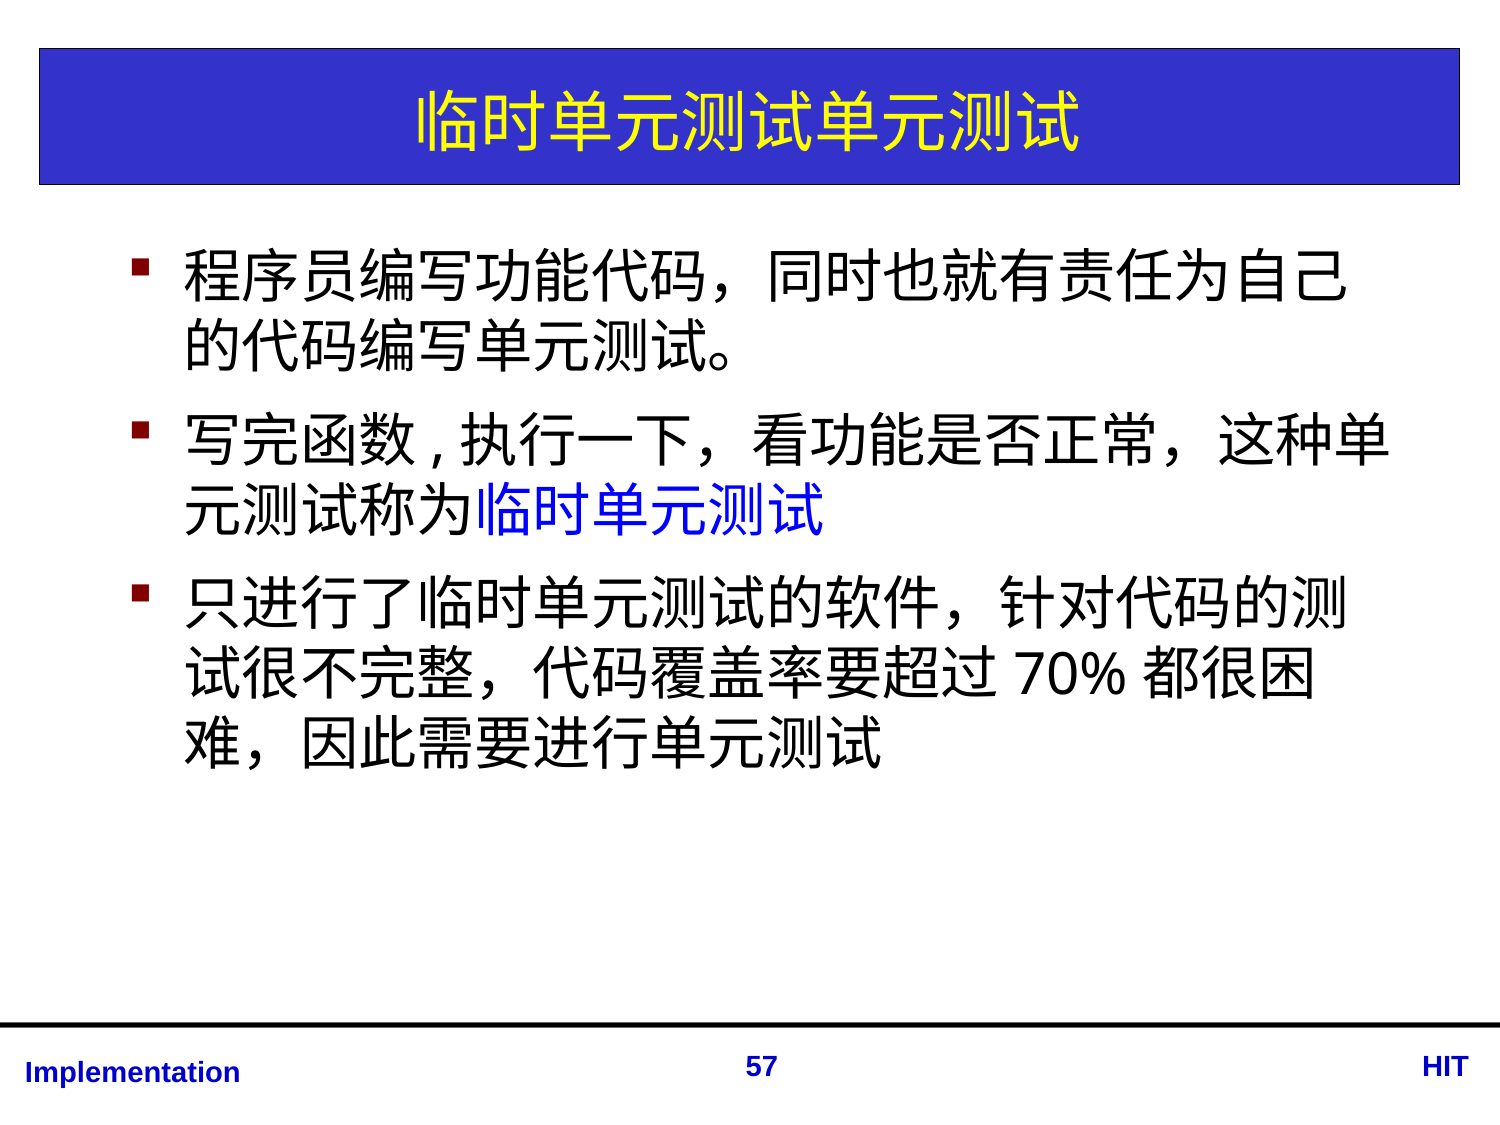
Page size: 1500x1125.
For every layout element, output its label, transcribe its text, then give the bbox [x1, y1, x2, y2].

list 程序员编写功能代码，同时也就有责任为自己的代码编写单元测试。 写完函数,执行一下，看功能是否正常，这种单元测试称为临时单元测试 只进行了临时单元测试的软件，针对代码的测试很不完整，代码覆盖率要超过70%都很困难，因此需要进行单元测试 [111, 231, 1412, 941]
